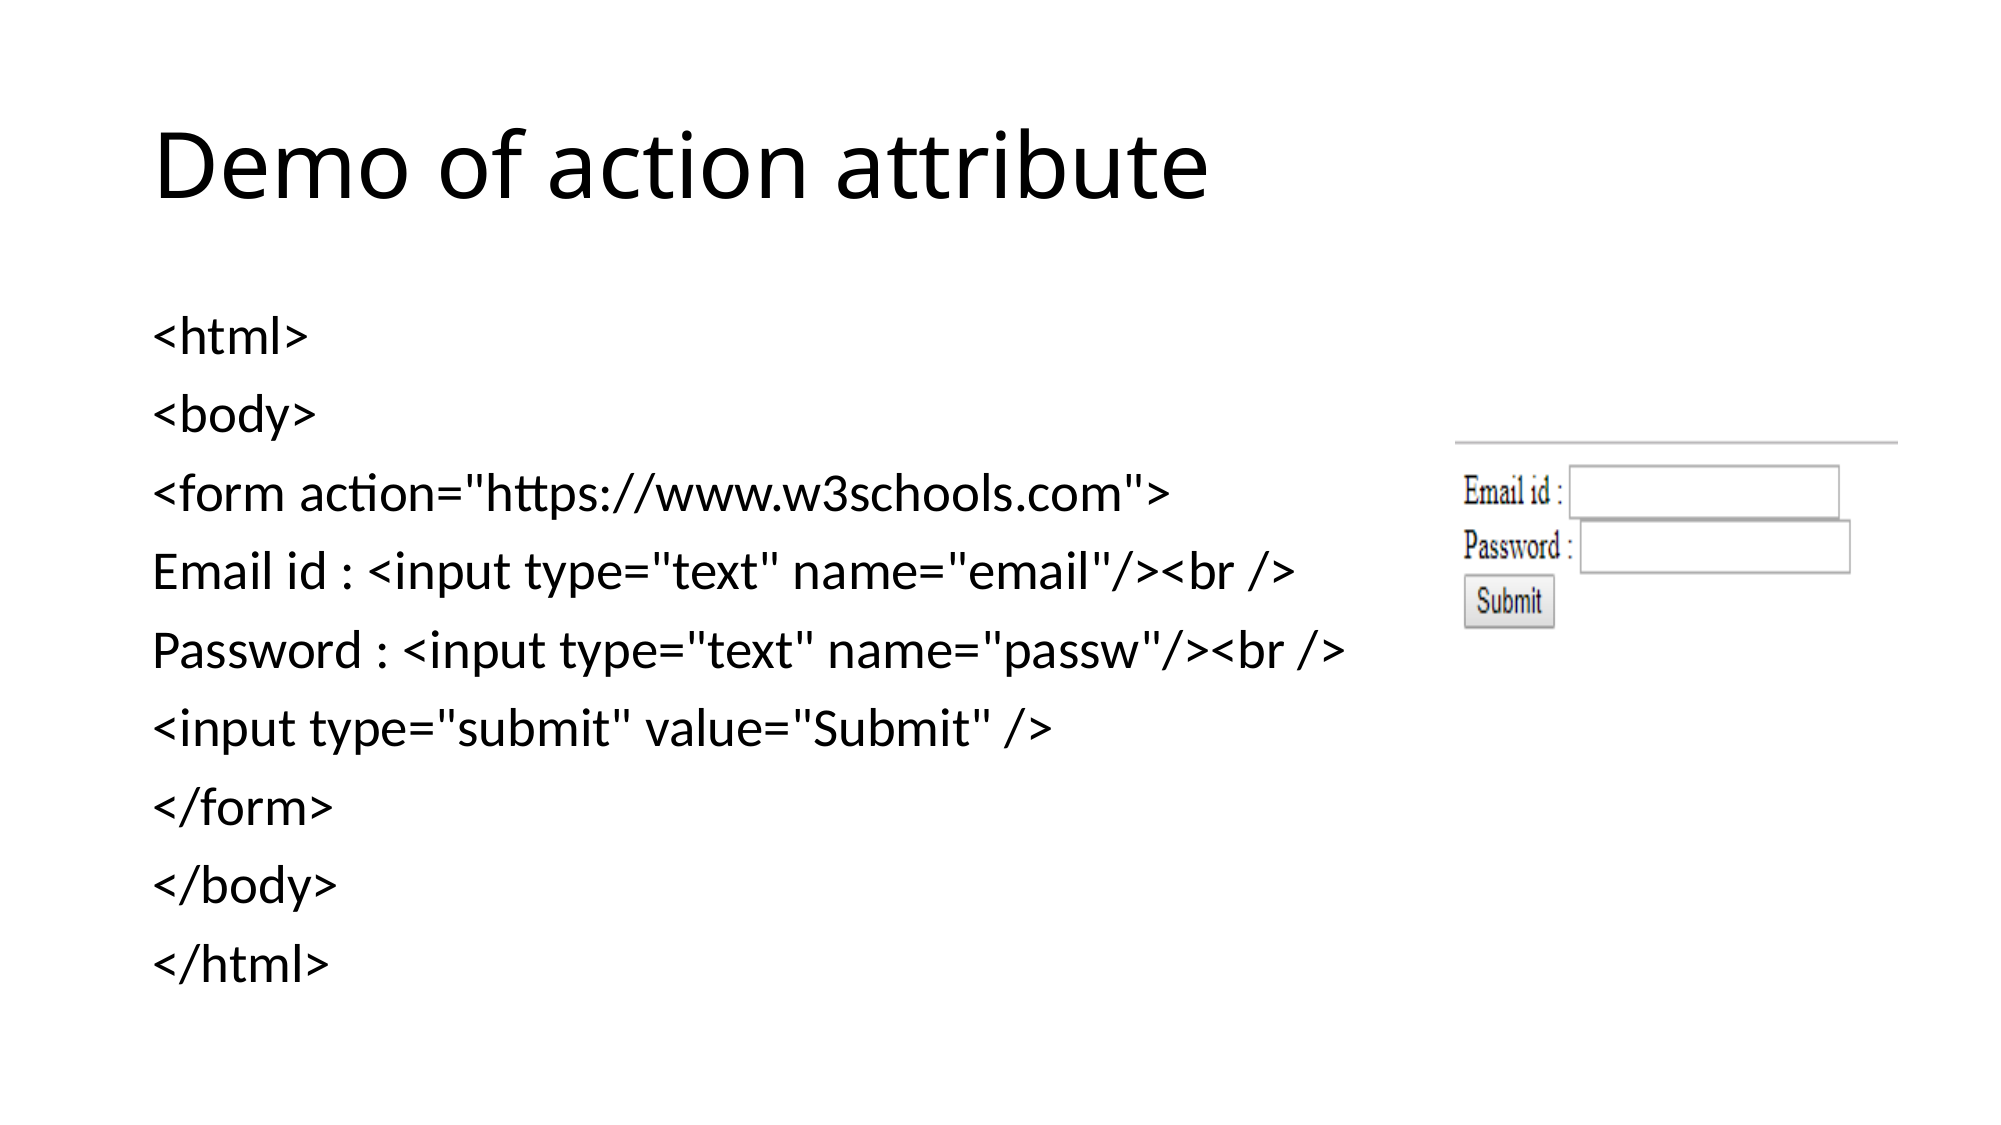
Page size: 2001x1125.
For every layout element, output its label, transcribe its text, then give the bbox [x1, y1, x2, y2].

list <html> <body> <form action="https://www.w3schools.com"> Email id : <input type="text" name="email"/><br /> Password : <input type="text" name="passw"/><br /> <input type="submit" value="Submit" /> </form> </body> </html> [137, 299, 1365, 1014]
picture [1455, 437, 1898, 658]
title Demo of action attribute [137, 59, 1863, 278]
